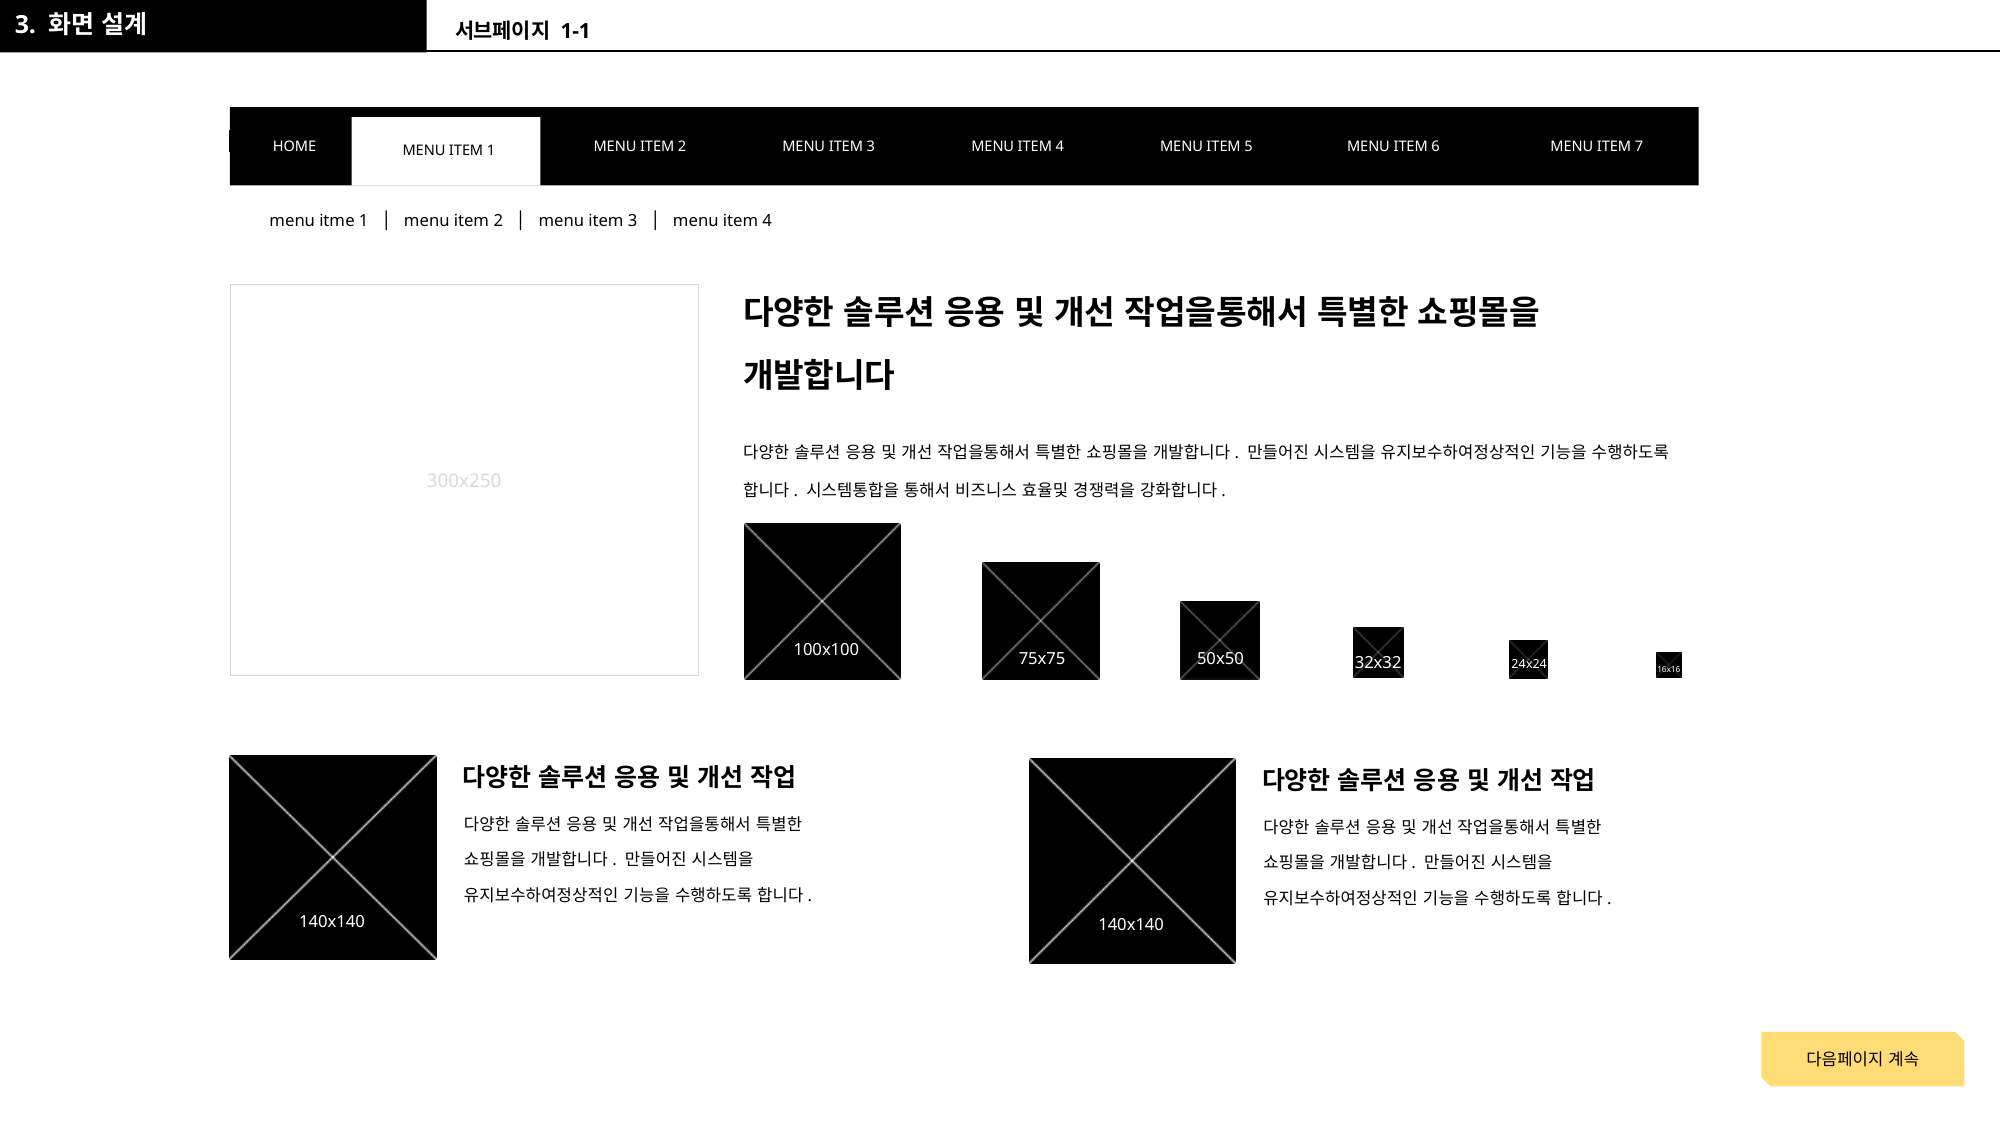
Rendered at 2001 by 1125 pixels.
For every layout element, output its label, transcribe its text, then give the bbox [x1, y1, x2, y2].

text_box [744, 523, 901, 680]
list 서브페이지 1-1 [440, 12, 1726, 53]
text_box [1180, 601, 1260, 680]
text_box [1340, 627, 1416, 680]
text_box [229, 107, 1699, 186]
text_box 다양한 솔루션 응용 및 개선 작업을통해서 특별한 쇼핑몰을 개발합니다 [728, 261, 1699, 401]
text_box 다양한 솔루션 응용 및 개선 작업을통해서 특별한 쇼핑몰을 개발합니다. 만들어진 시스템을 유지보수하여정상적인 기능을 수행하도록 합니다. 시스템통합을 통해서 비즈니스 효율및 경쟁력을 강화합니다. [728, 417, 1699, 583]
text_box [982, 562, 1100, 680]
text_box 다음페이지 계속 [1760, 1030, 1966, 1088]
text_box menu itme 1 │ menu item 2 │ menu item 3 │ menu item 4 [254, 202, 788, 238]
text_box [1029, 752, 1661, 964]
list 3. 화면 설계 [0, 4, 427, 53]
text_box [1642, 652, 1696, 683]
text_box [229, 748, 862, 960]
text_box 300x250 [229, 283, 700, 676]
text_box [1497, 640, 1561, 680]
